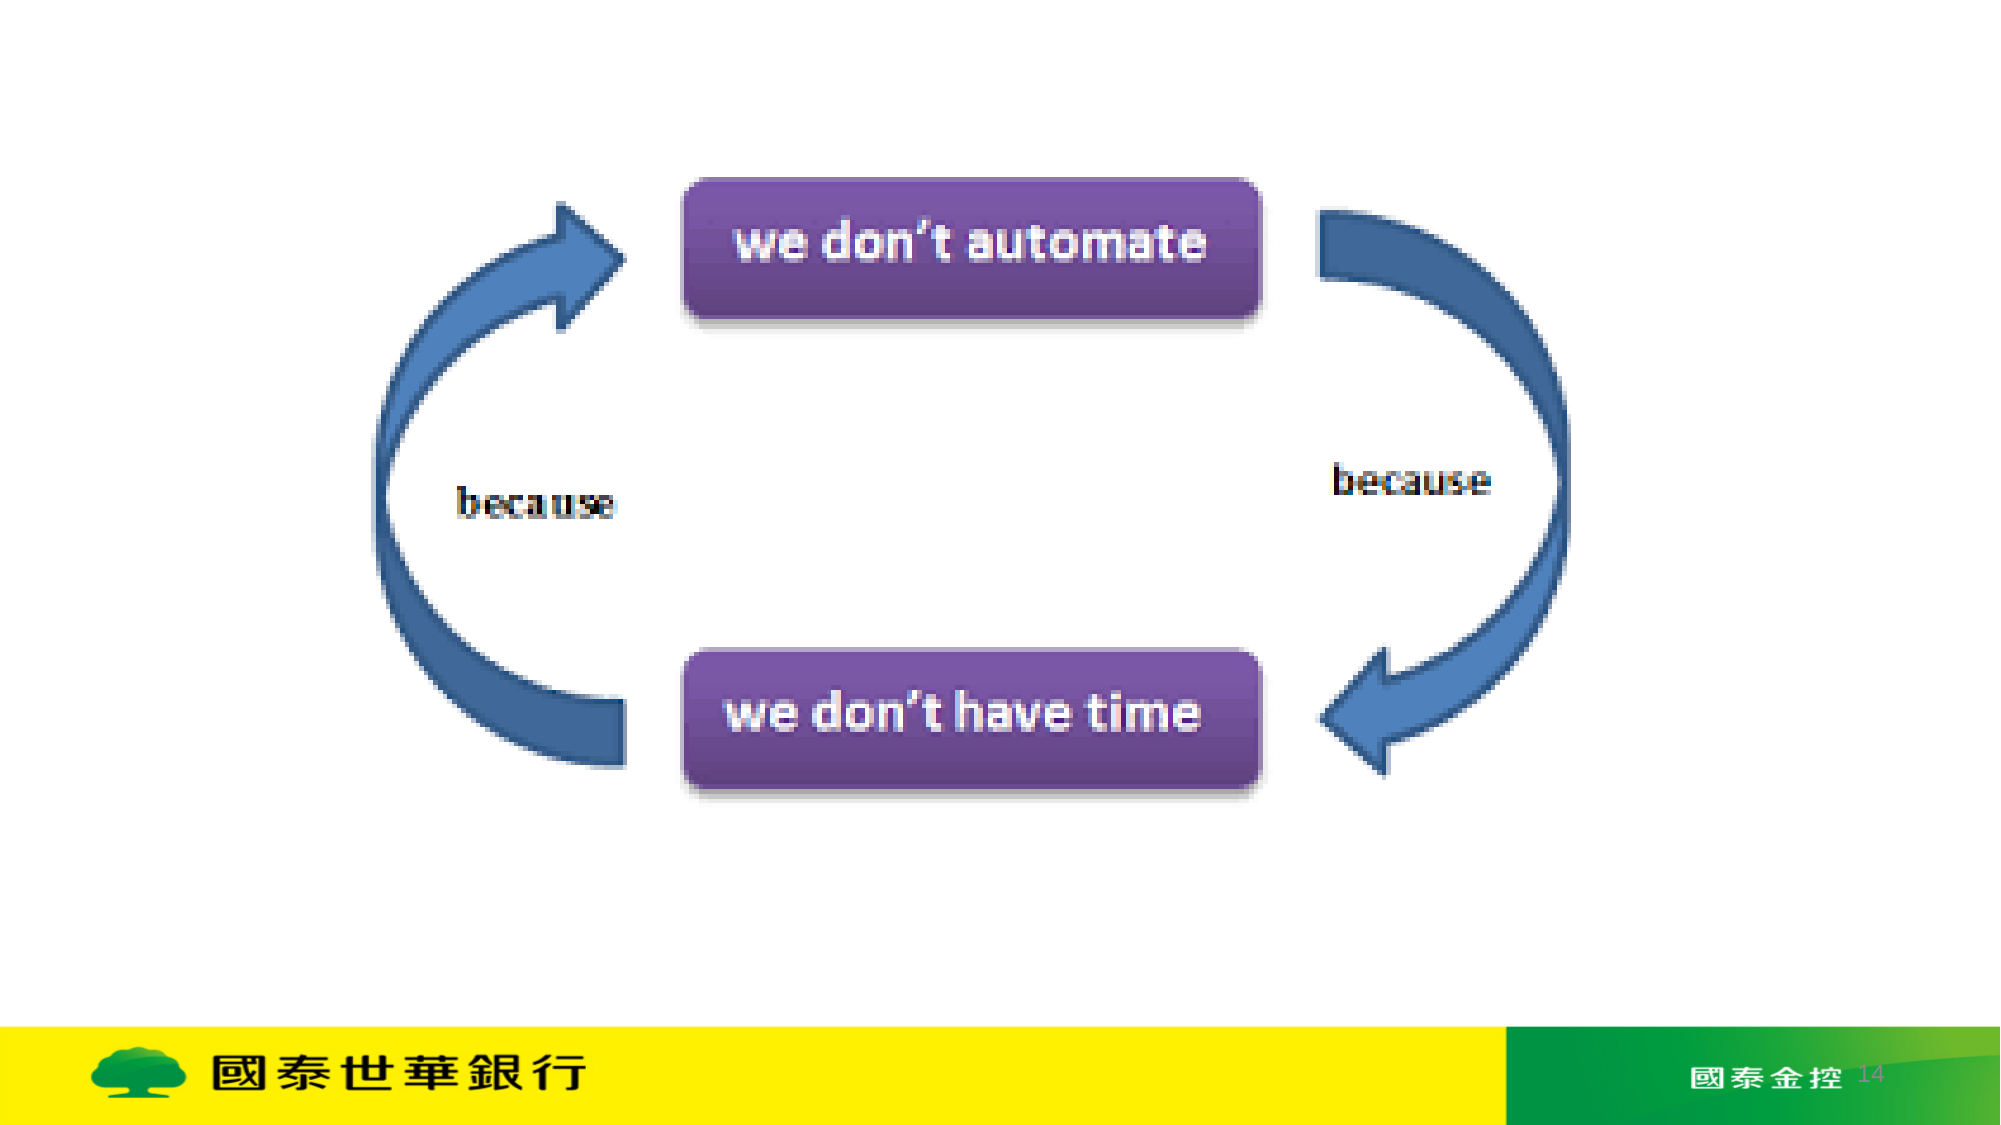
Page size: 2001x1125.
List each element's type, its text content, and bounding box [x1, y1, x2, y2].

picture [0, 0, 2000, 1125]
slide_number 14 [1433, 1042, 1900, 1103]
